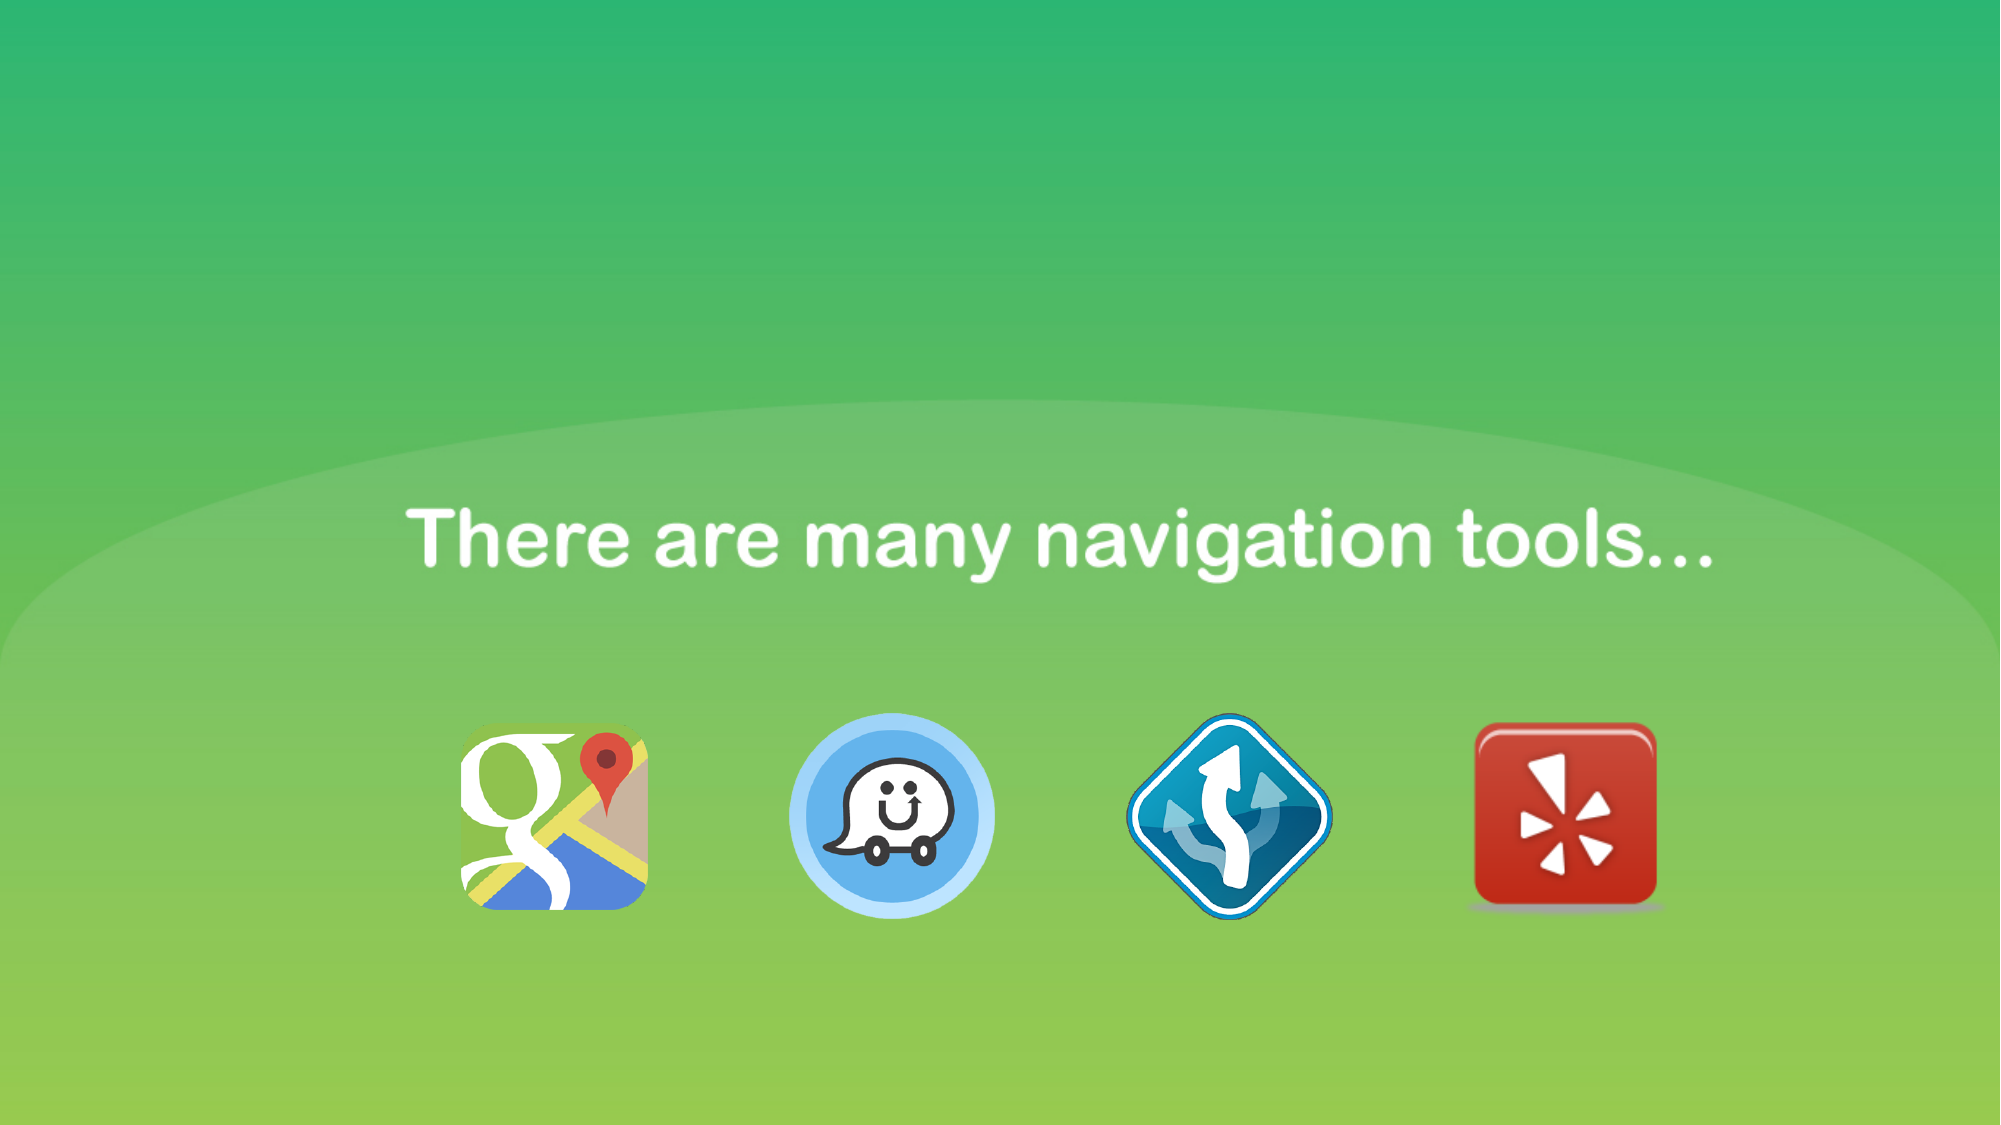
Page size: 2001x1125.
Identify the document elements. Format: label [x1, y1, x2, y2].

picture [451, 713, 657, 919]
picture [789, 713, 995, 919]
picture [1463, 713, 1670, 919]
list [0, 0, 2000, 1125]
picture [1126, 713, 1333, 920]
picture [1133, 720, 1327, 914]
